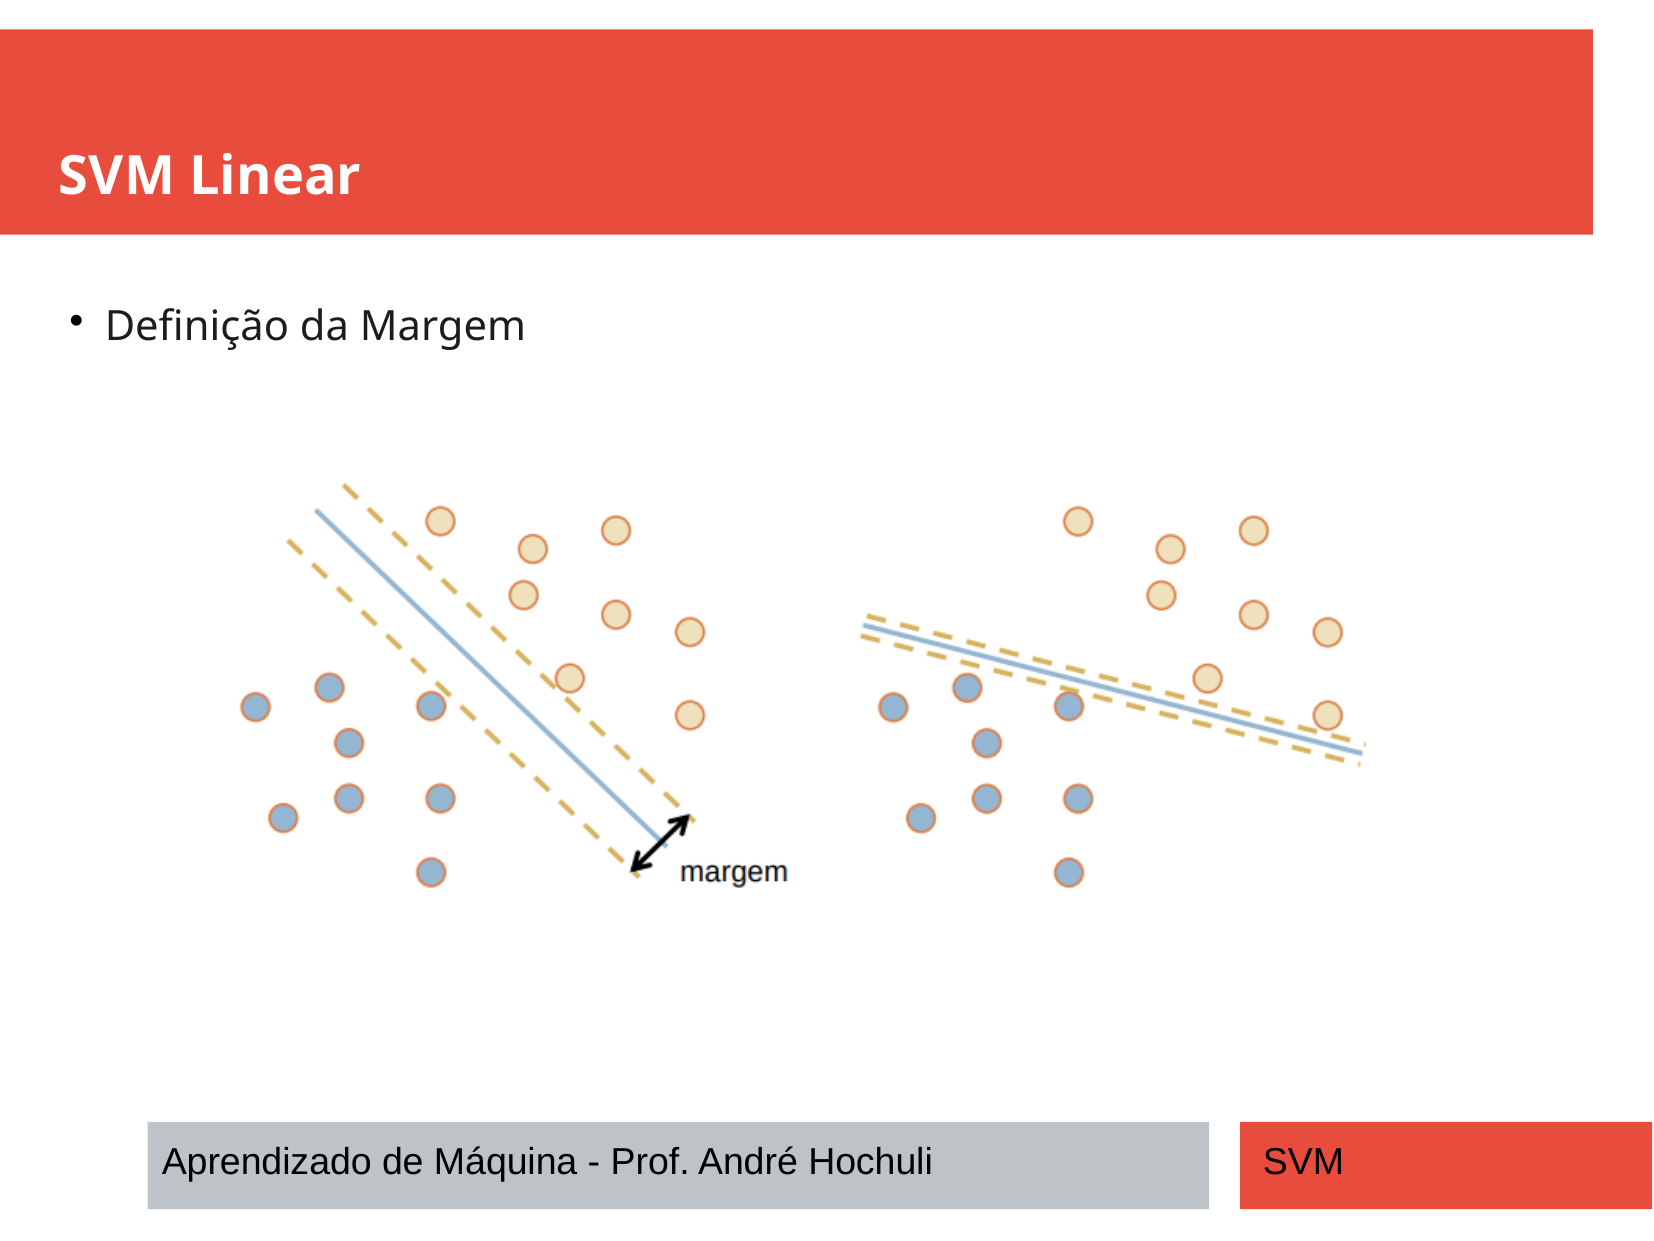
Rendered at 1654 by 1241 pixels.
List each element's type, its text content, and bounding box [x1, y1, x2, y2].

picture [209, 466, 1403, 966]
text_box SVM [1248, 1129, 1622, 1188]
text_box Aprendizado de Máquina - Prof. André Hochuli [147, 1131, 1204, 1188]
text_box SVM Linear [58, 58, 1593, 206]
text_box Definição da Margem [54, 216, 1593, 1096]
text_box [56, 250, 1595, 1131]
